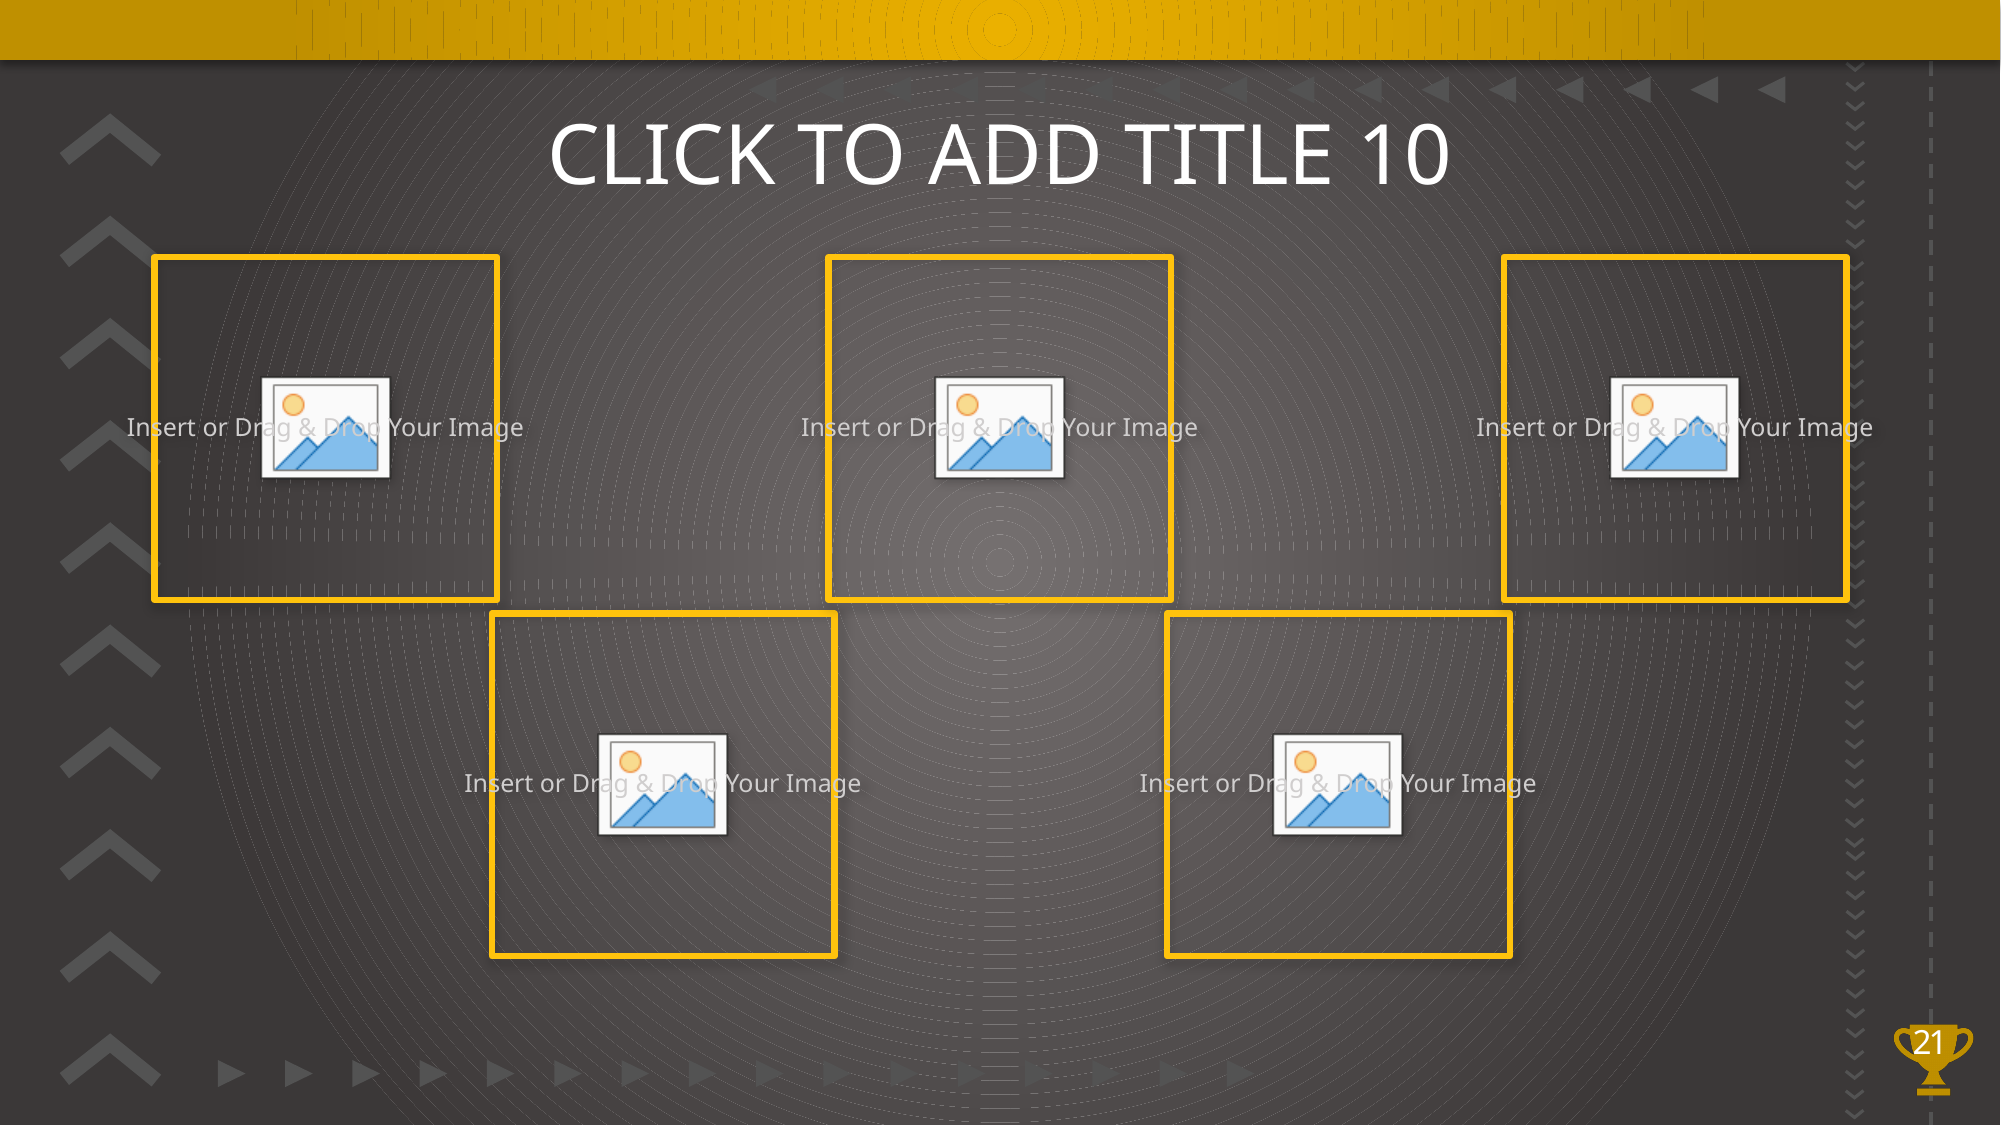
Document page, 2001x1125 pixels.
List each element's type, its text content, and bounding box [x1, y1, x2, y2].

slide_number 21 [1512, 1014, 1963, 1074]
picture [1889, 1015, 1978, 1105]
picture [1170, 616, 1507, 954]
picture [494, 616, 832, 954]
picture [831, 260, 1169, 597]
title CLICK TO ADD TITLE 10 [0, 59, 2000, 257]
picture [157, 260, 495, 597]
picture [1506, 260, 1844, 597]
